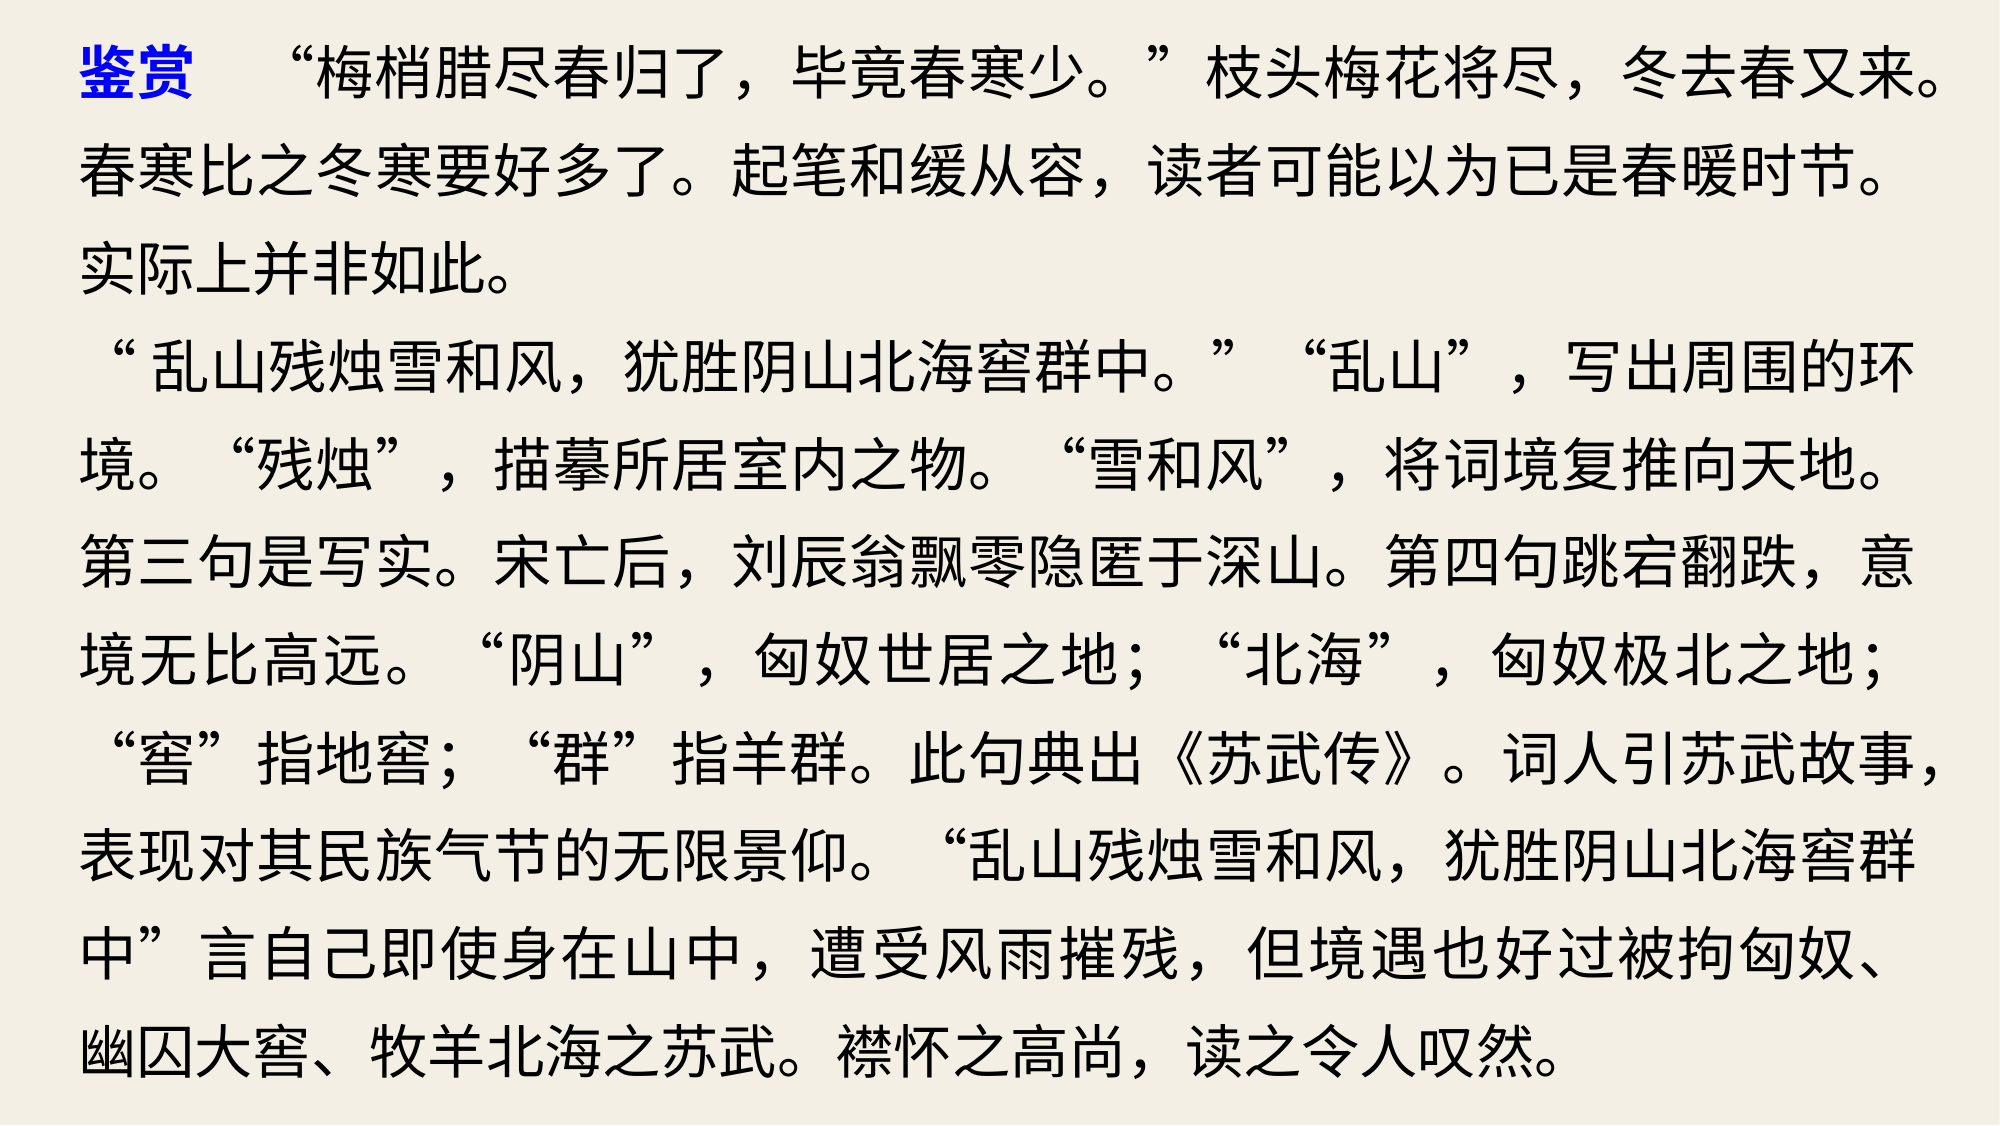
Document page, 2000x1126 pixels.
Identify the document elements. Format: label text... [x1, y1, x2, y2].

text_box 鉴赏 “梅梢腊尽春归了，毕竟春寒少。”枝头梅花将尽，冬去春又来。春寒比之冬寒要好多了。起笔和缓从容，读者可能以为已是春暖时节。实际上并非如此。 “乱山残烛雪和风，犹胜阴山北海窖群中。”“乱山”，写出周围的环境。“残烛”，描摹所居室内之物。“雪和风”，将词境复推向天地。第三句是写实。宋亡后，刘辰翁飘零隐匿于深山。第四句跳宕翻跌，意境无比高远。“阴山”，匈奴世居之地；“北海”，匈奴极北之地；“窖”指地窖；“群”指羊群。此句典出《苏武传》。词人引苏武故事，表现对其民族气节的无限景仰。“乱山残烛雪和风，犹胜阴山北海窖群中”言自己即使身在山中，遭受风雨摧残，但境遇也好过被拘匈奴、幽囚大窖、牧羊北海之苏武。襟怀之高尚，读之令人叹然。 [58, 0, 1937, 1096]
